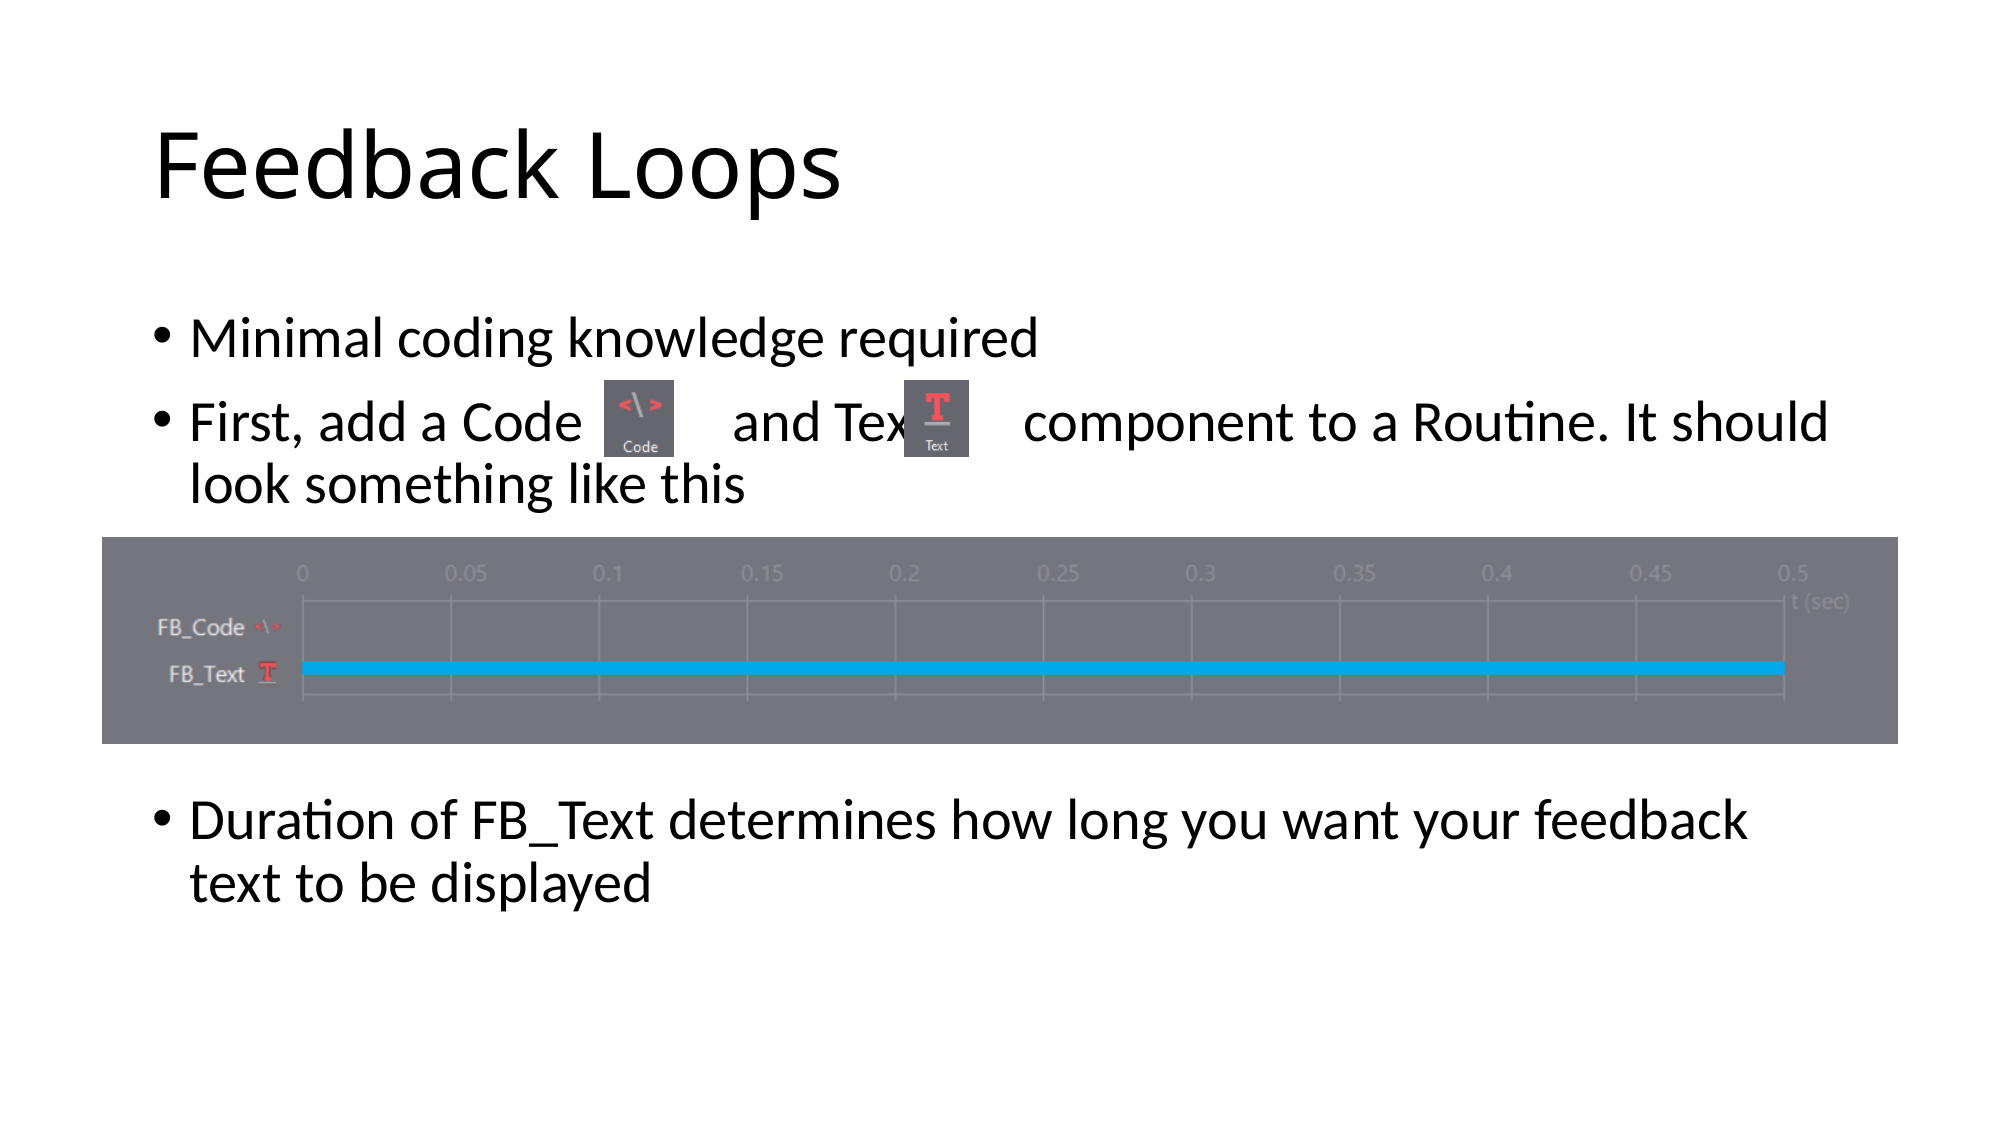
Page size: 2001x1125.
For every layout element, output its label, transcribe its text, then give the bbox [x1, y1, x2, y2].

list Minimal coding knowledge required First, add a Code and Text component to a Routine. It should look something like this Duration of FB_Text determines how long you want your feedback text to be displayed [137, 299, 1863, 537]
picture [903, 380, 969, 457]
title Feedback Loops [137, 59, 1863, 278]
picture [102, 537, 1898, 744]
list Minimal coding knowledge required First, add a Code and Text component to a Routine. It should look something like this Duration of FB_Text determines how long you want your feedback text to be displayed [137, 744, 1863, 1014]
picture [603, 380, 674, 457]
